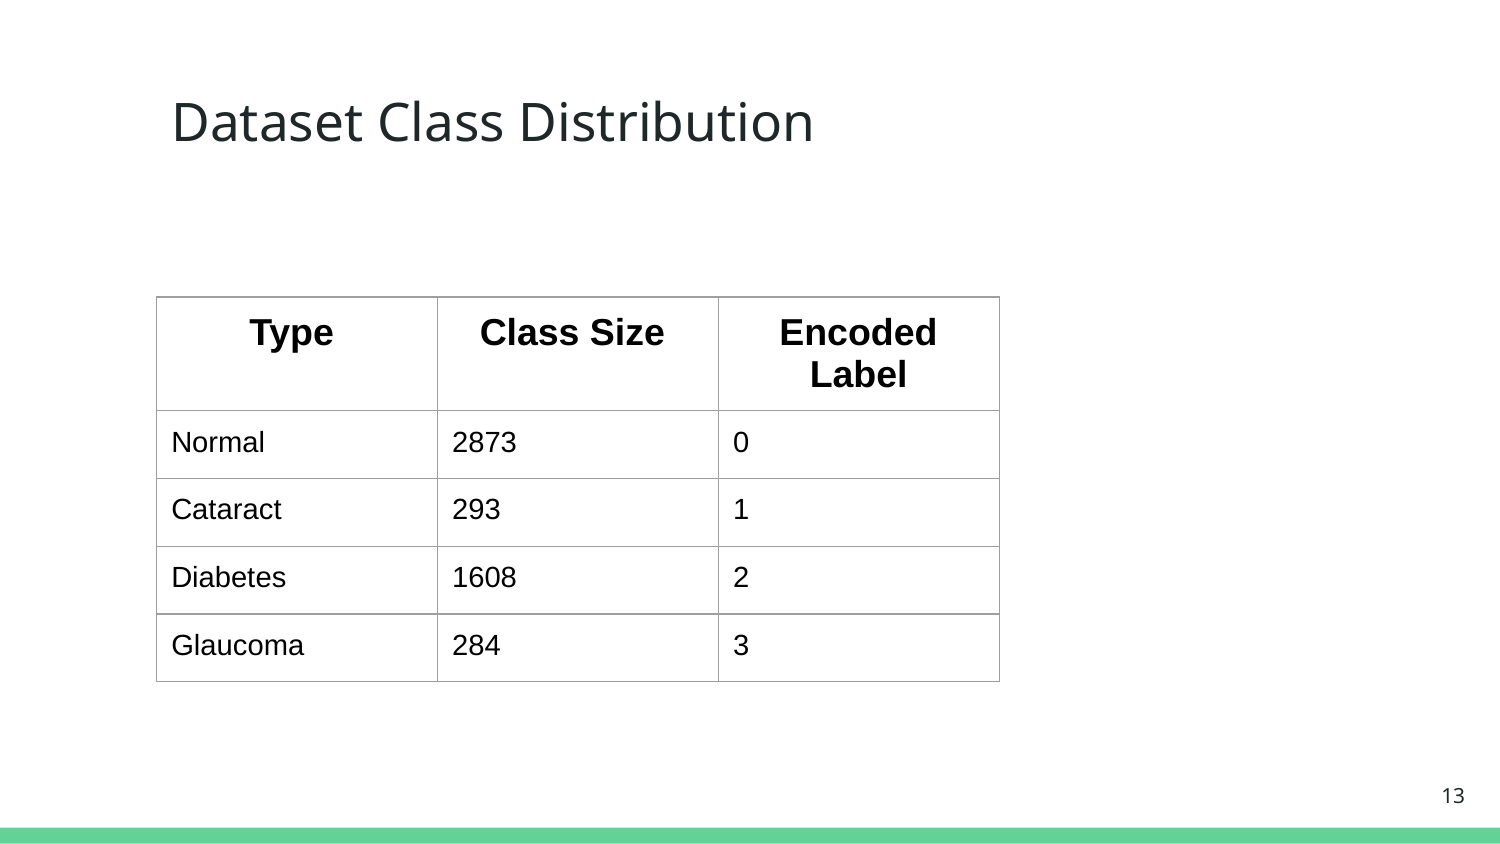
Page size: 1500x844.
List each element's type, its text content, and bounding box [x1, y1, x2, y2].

table_cell 3 [719, 615, 999, 681]
table_cell Normal [157, 411, 437, 478]
table_cell 0 [719, 411, 999, 478]
table_cell 1 [719, 479, 999, 546]
title Dataset Class Distribution [156, 72, 1000, 167]
table_cell Cataract [157, 479, 437, 546]
table_cell 2873 [438, 411, 718, 478]
table_cell Diabetes [157, 547, 437, 613]
table_cell 2 [719, 547, 999, 613]
table_header Encoded Label [719, 298, 999, 410]
table_cell 284 [438, 615, 718, 681]
table_header Type [157, 298, 437, 410]
table_cell 1608 [438, 547, 718, 613]
table_cell 293 [438, 479, 718, 546]
table_cell Glaucoma [157, 615, 437, 681]
table_header Class Size [438, 298, 718, 410]
slide_number ‹#› [1389, 764, 1480, 830]
